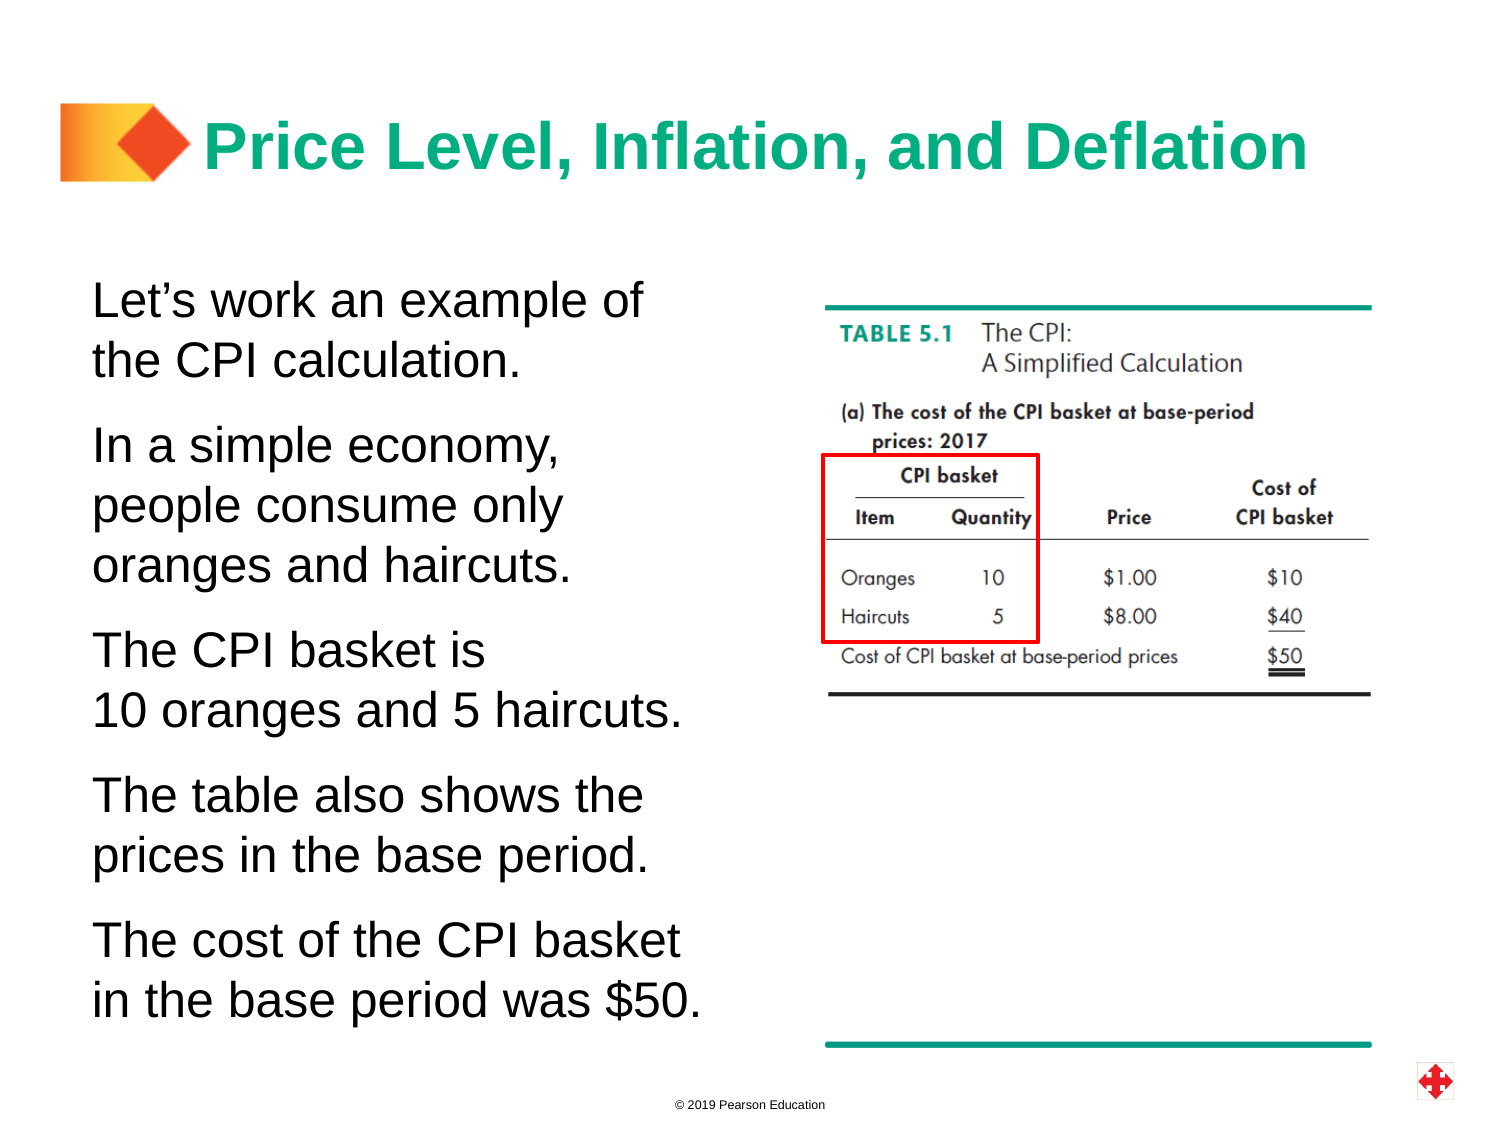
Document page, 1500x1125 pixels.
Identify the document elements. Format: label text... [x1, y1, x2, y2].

picture [59, 102, 189, 184]
picture [822, 301, 1377, 1051]
title Price Level, Inflation, and Deflation [189, 50, 1364, 236]
list Let’s work an example of the CPI calculation. In a simple economy, people consume only oranges and haircuts. The CPI basket is 10 oranges and 5 haircuts. The table also shows the prices in the base period. The cost of the CPI basket in the base period was $50. [59, 259, 740, 1061]
picture [1417, 1062, 1455, 1100]
